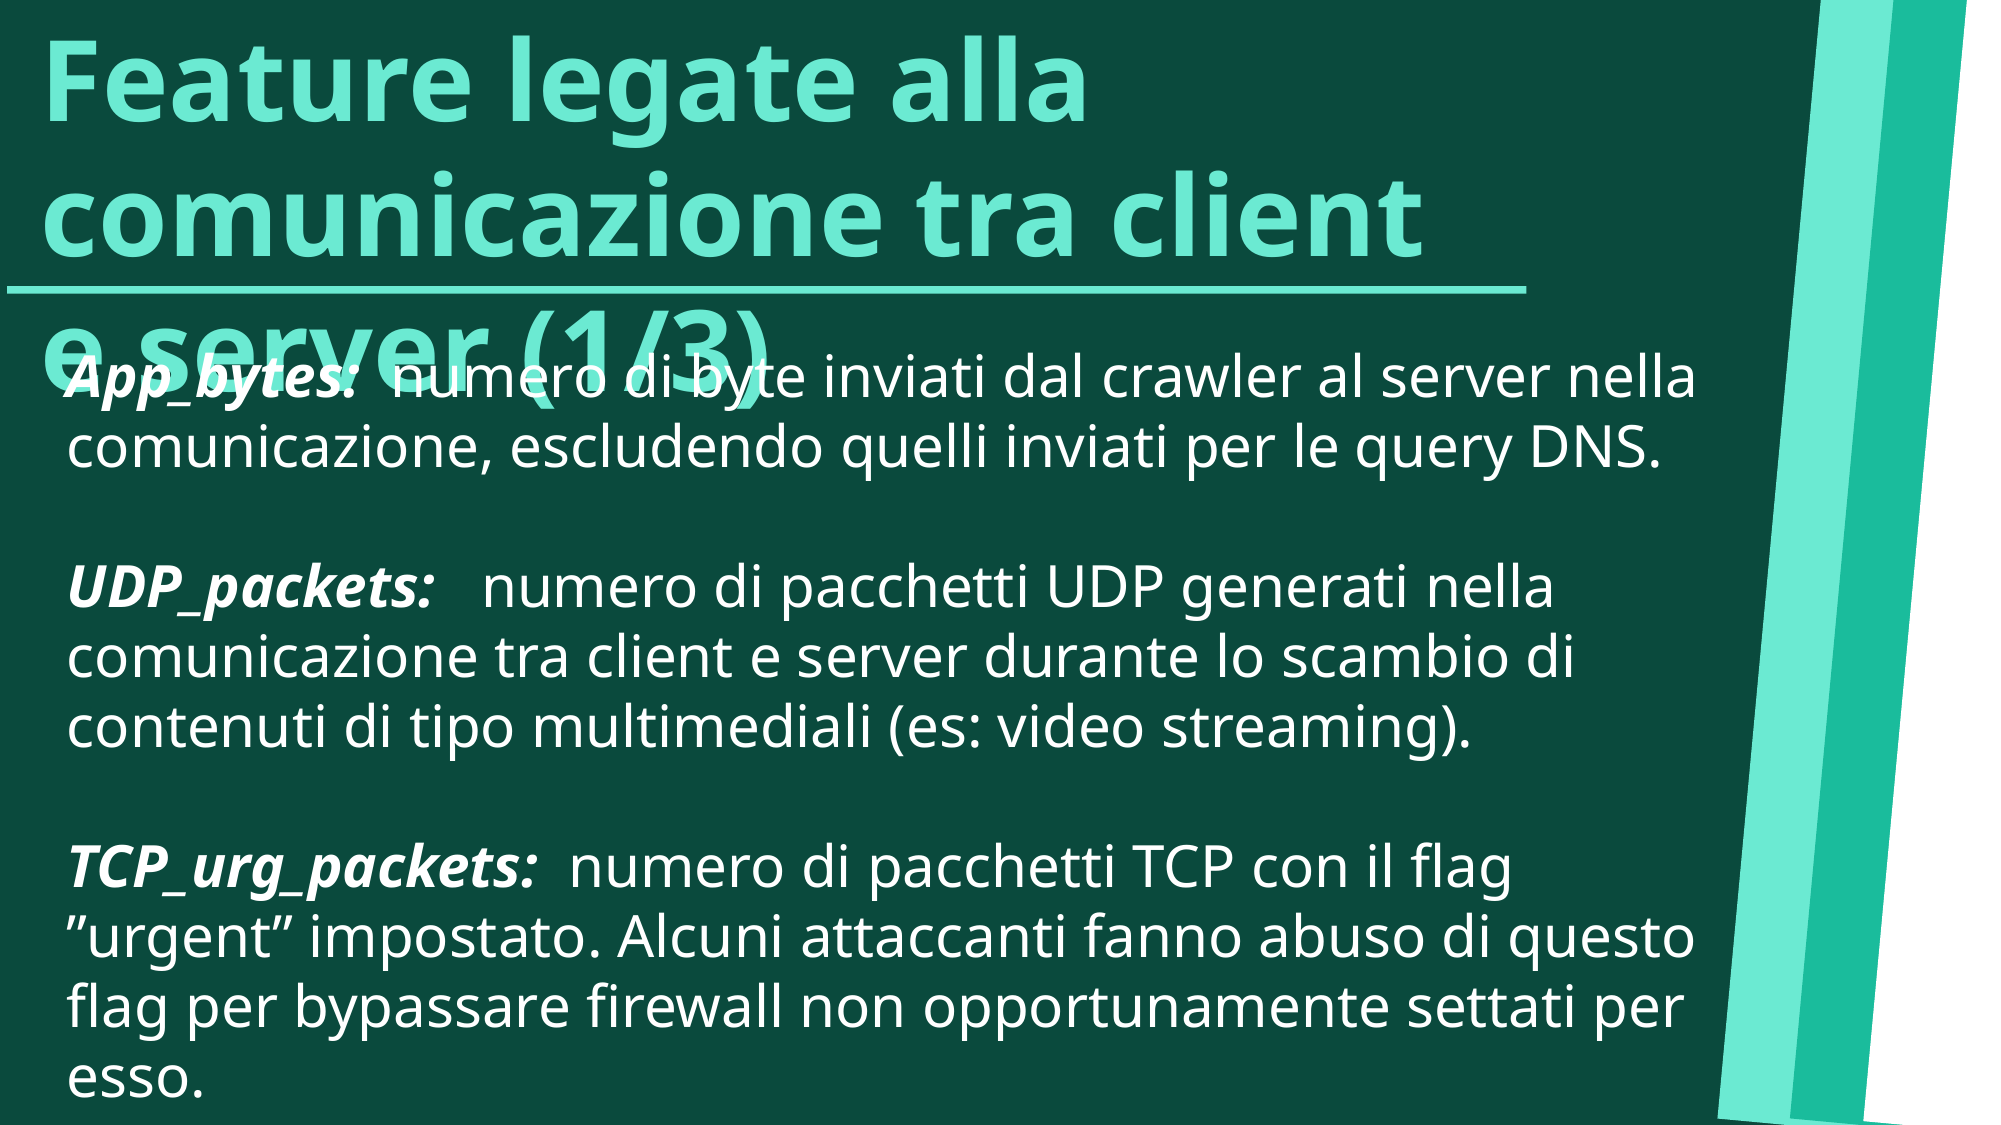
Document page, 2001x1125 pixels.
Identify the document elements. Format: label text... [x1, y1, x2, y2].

text_box App_bytes: numero di byte inviati dal crawler al server nella comunicazione, escludendo quelli inviati per le query DNS. UDP_packets: numero di pacchetti UDP generati nella comunicazione tra client e server durante lo scambio di contenuti di tipo multimediali (es: video streaming). TCP_urg_packets: numero di pacchetti TCP con il ﬂag ”urgent” impostato. Alcuni attaccanti fanno abuso di questo ﬂag per bypassare ﬁrewall non opportunamente settati per esso. [52, 331, 1717, 1117]
text_box [5, 284, 1528, 296]
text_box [1769, 0, 2000, 1125]
text_box Feature legate alla comunicazione tra client e server (1/3) [26, 2, 1516, 284]
text_box Feature legate alla comunicazione tra client e server (1/3) [26, 296, 1516, 422]
